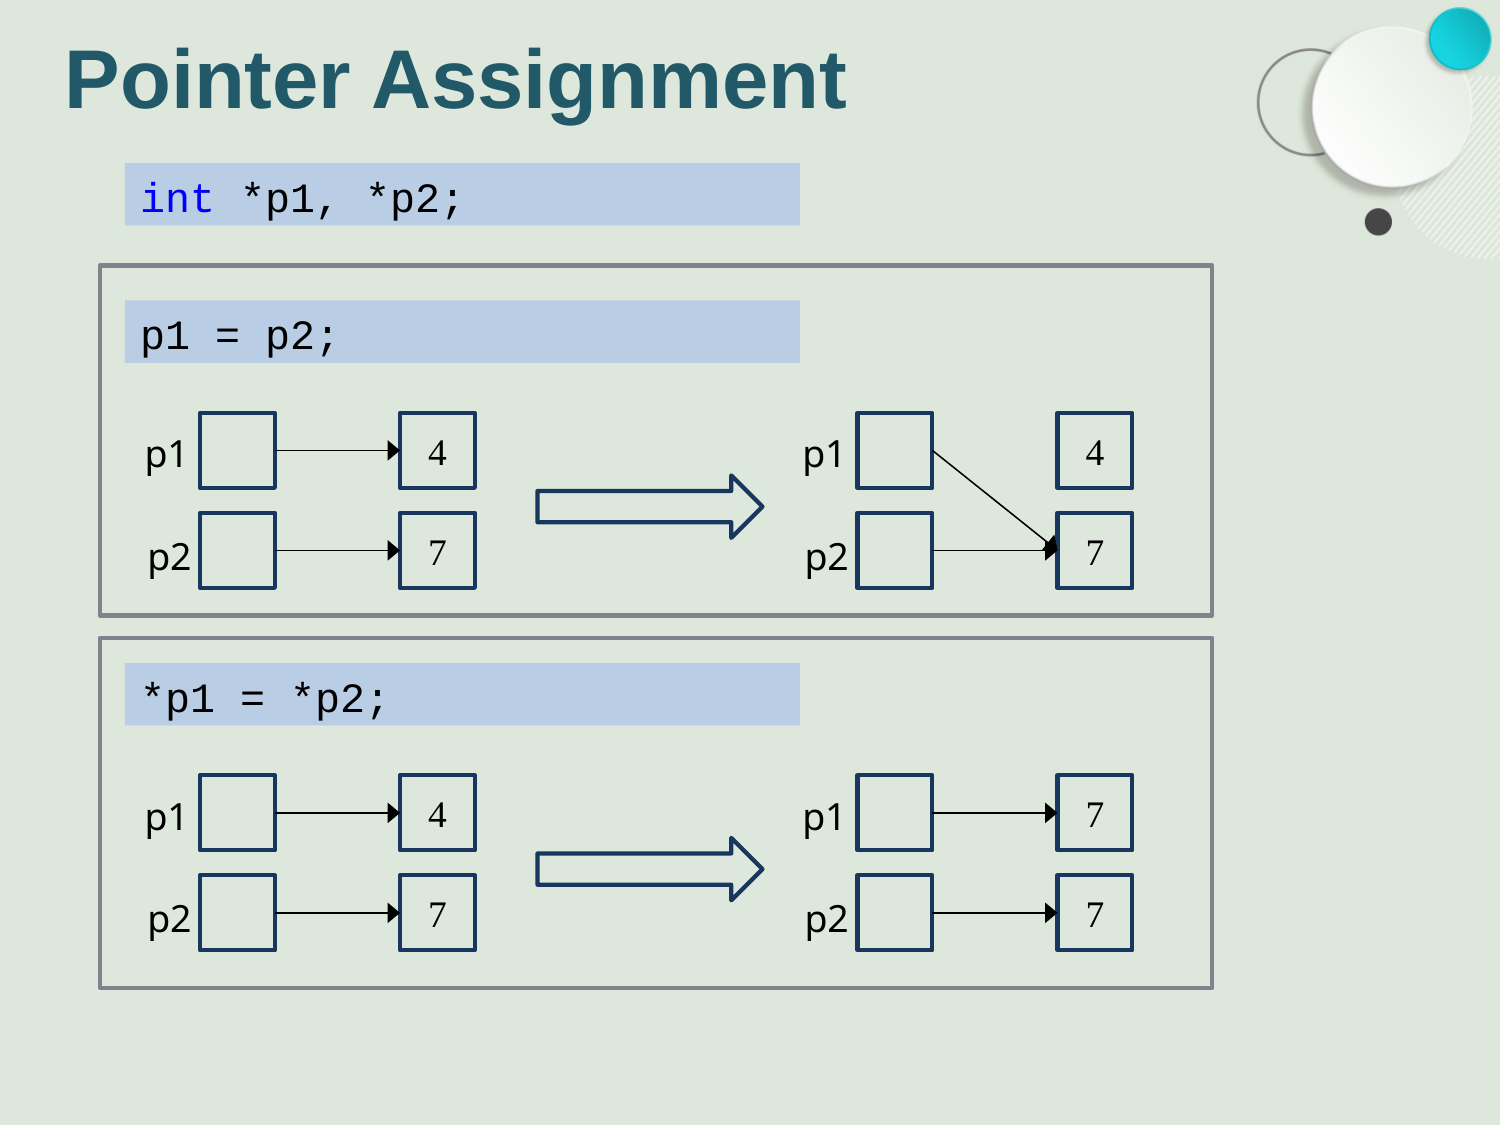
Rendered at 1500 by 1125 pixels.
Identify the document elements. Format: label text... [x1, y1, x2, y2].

text_box int *p1, *p2; [124, 162, 800, 226]
title Pointer Assignment [50, 0, 1225, 163]
text_box [537, 475, 763, 538]
text_box [99, 637, 1213, 988]
text_box [99, 265, 1213, 616]
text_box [932, 450, 1058, 550]
text_box [537, 837, 763, 901]
picture [0, 0, 1500, 1125]
